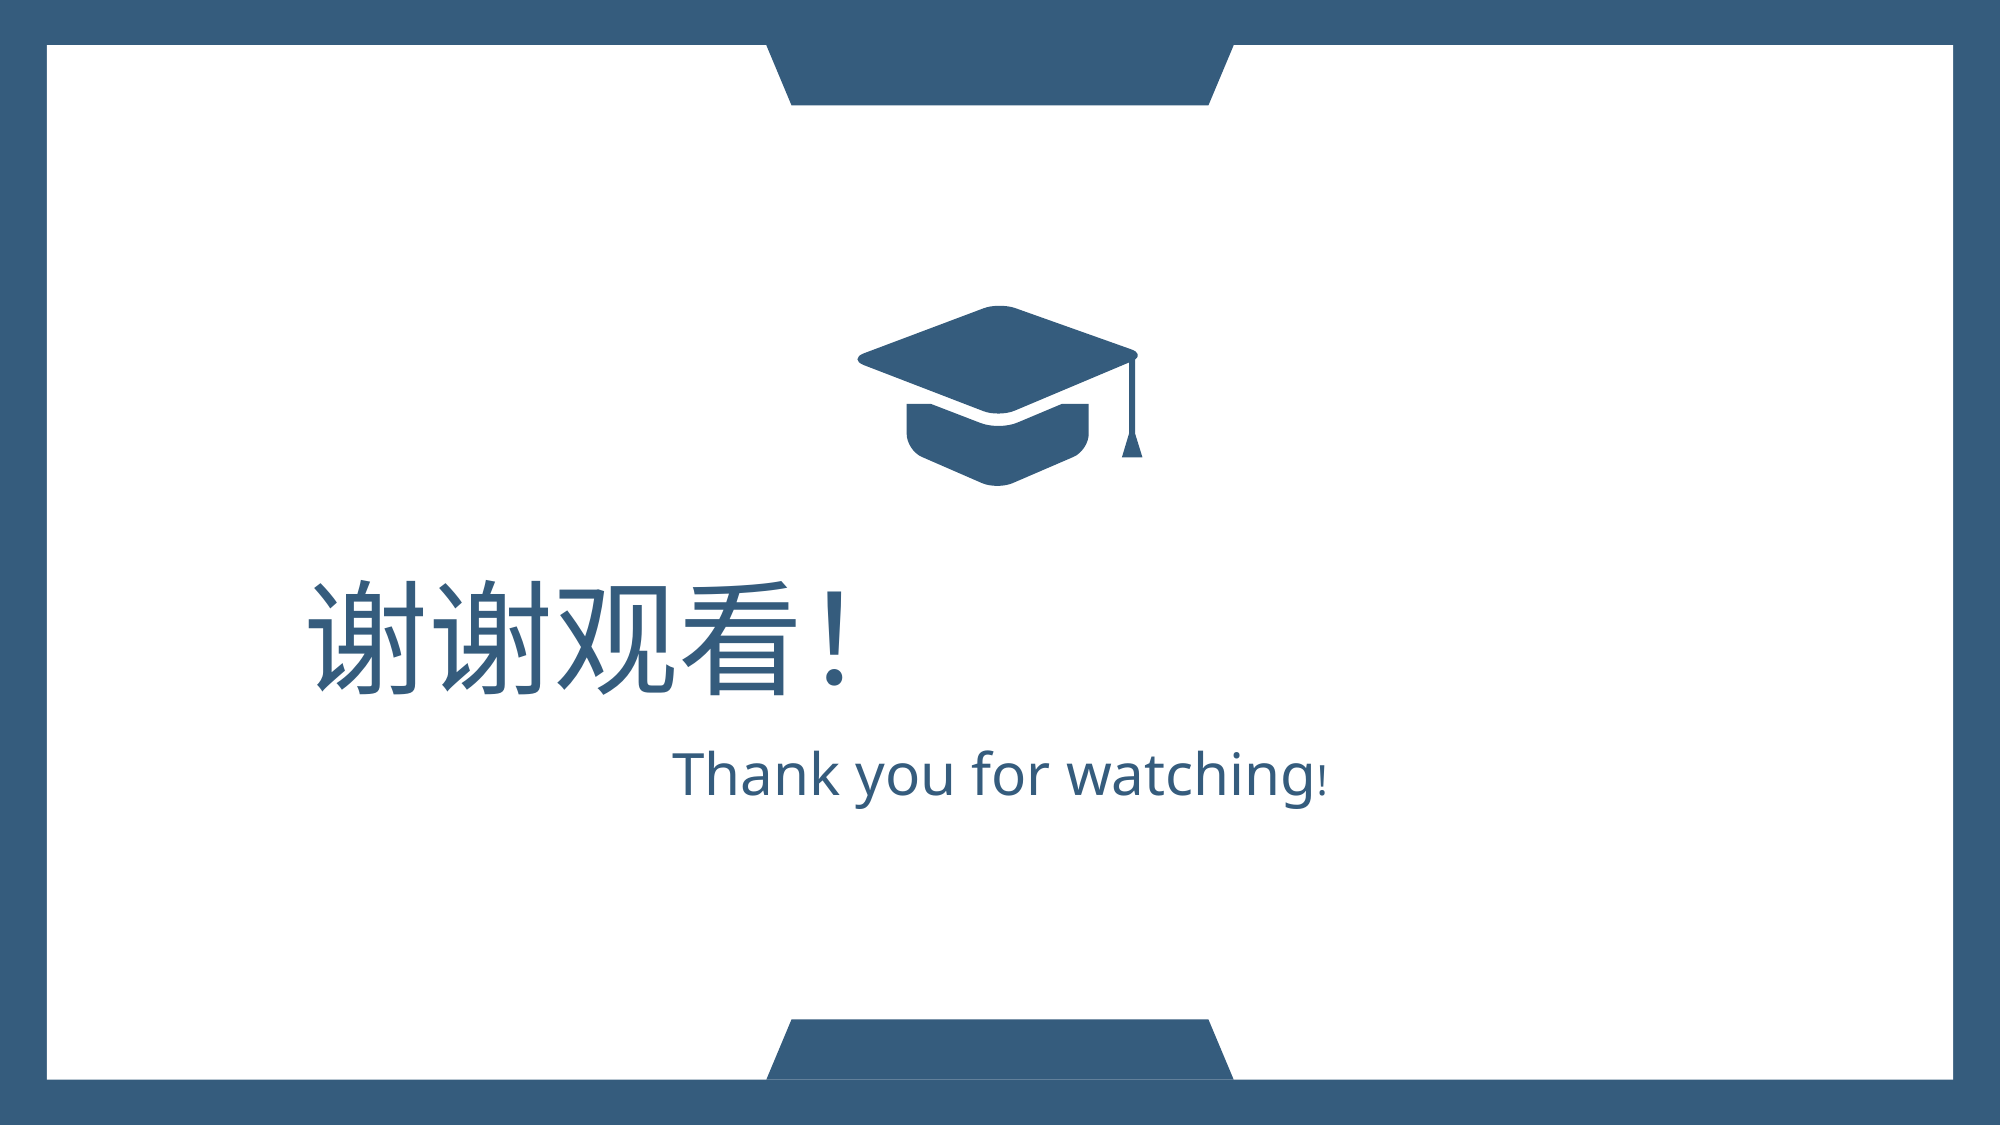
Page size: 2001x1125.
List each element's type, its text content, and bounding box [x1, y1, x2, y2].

text_box [857, 305, 1143, 458]
text_box Thank you for watching! [441, 730, 1559, 815]
text_box [906, 403, 1089, 486]
text_box 谢谢观看！ [288, 553, 1740, 718]
